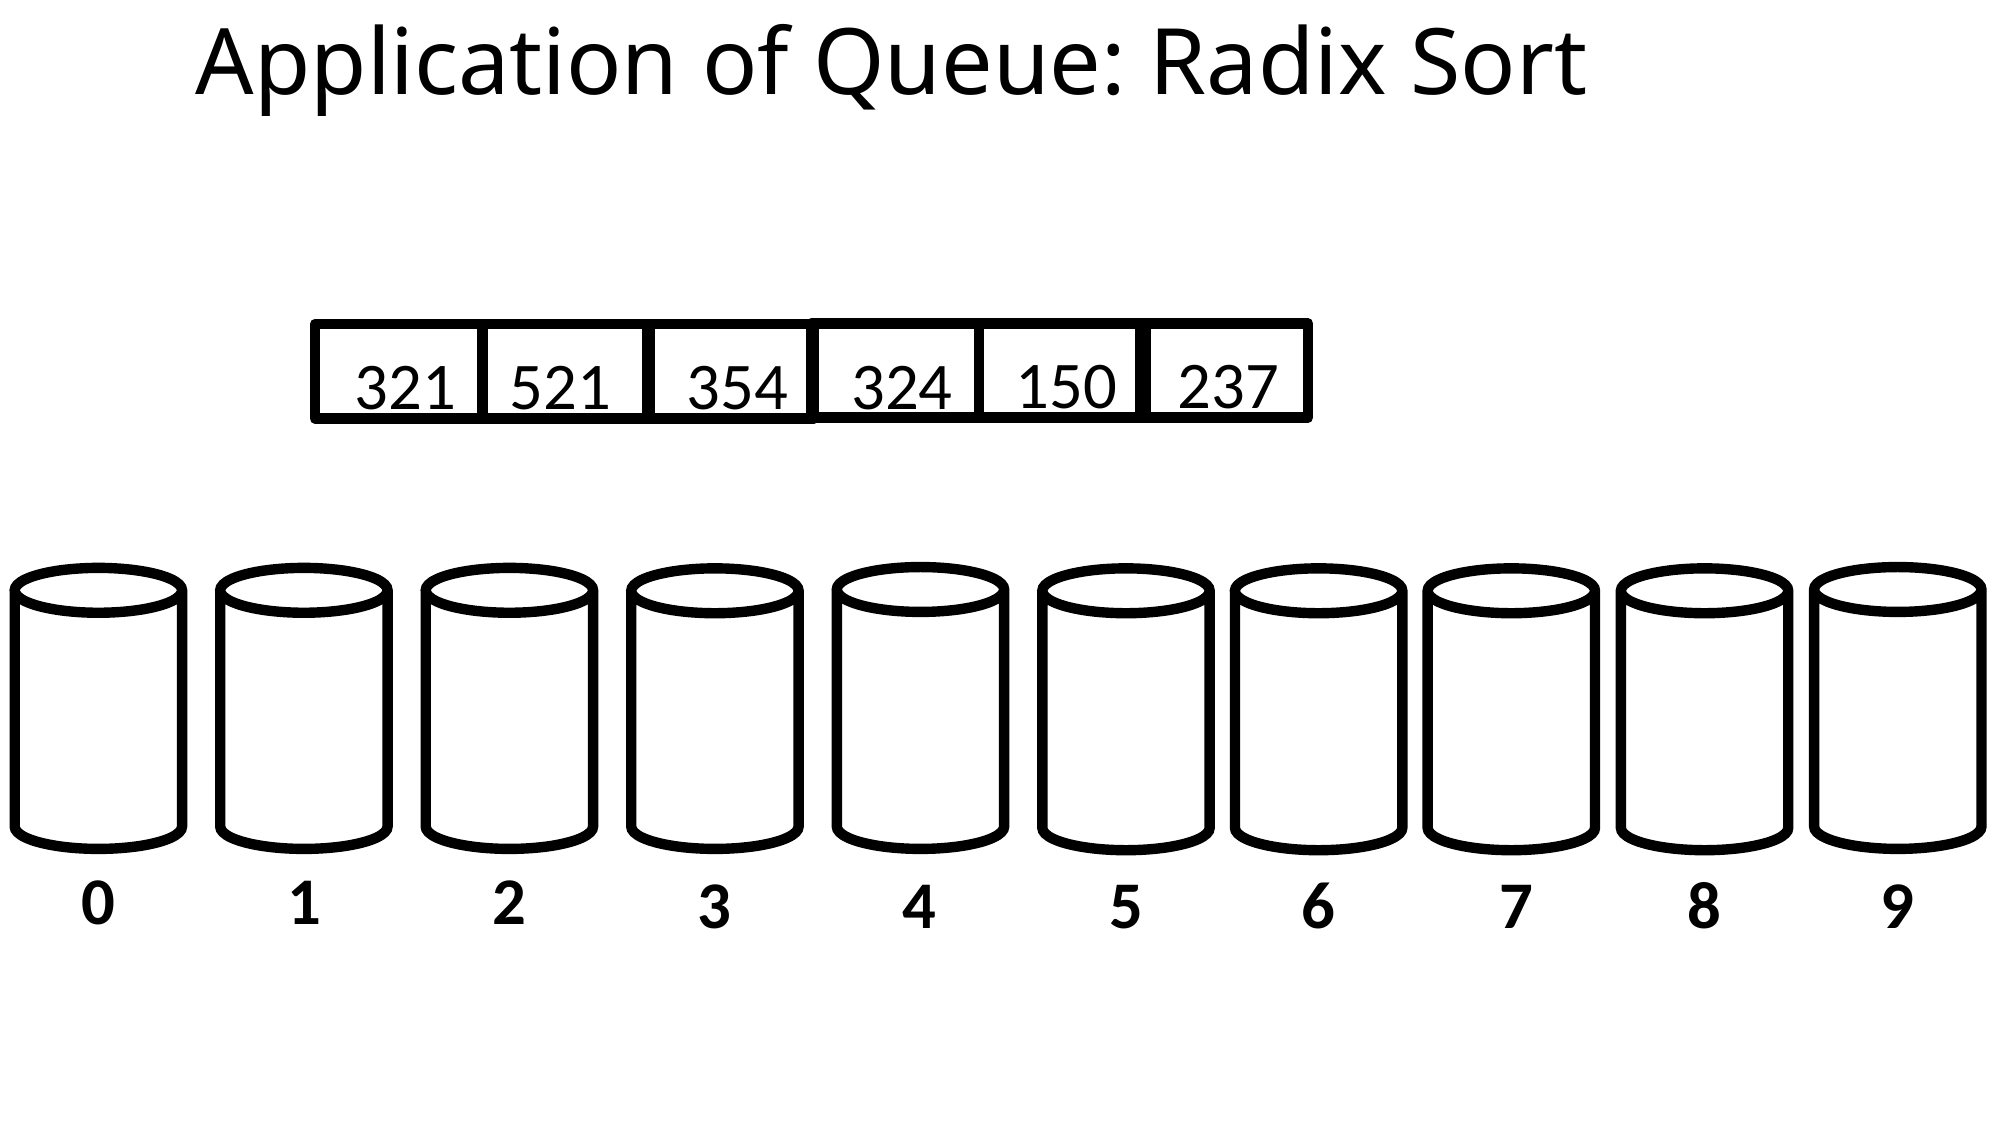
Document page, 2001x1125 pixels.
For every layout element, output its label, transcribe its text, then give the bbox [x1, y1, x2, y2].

text_box [482, 323, 646, 419]
text_box [1147, 323, 1308, 418]
text_box [1426, 567, 1597, 852]
text_box 1 [258, 850, 350, 945]
text_box [979, 323, 1147, 418]
text_box [13, 566, 184, 850]
text_box [630, 567, 800, 850]
text_box [219, 566, 389, 850]
text_box [646, 323, 811, 419]
text_box [424, 566, 595, 850]
title Application of Queue: Radix Sort [180, 0, 1906, 174]
text_box [1233, 567, 1404, 852]
text_box 9 [1852, 854, 1944, 950]
text_box 2 [463, 850, 556, 945]
text_box 521 [494, 335, 638, 430]
text_box [1813, 566, 1983, 850]
text_box 5 [1080, 854, 1172, 950]
text_box 0 [52, 850, 144, 945]
text_box 4 [874, 854, 966, 950]
text_box 7 [1471, 854, 1563, 950]
text_box [835, 566, 1006, 850]
text_box 321 [340, 335, 483, 430]
text_box 8 [1658, 854, 1751, 950]
text_box [1041, 567, 1211, 852]
text_box 150 [1001, 334, 1144, 430]
text_box 237 [1162, 334, 1306, 430]
text_box 324 [836, 335, 979, 430]
text_box 3 [668, 854, 761, 950]
text_box 354 [672, 335, 815, 430]
text_box [1619, 567, 1790, 852]
text_box 6 [1272, 854, 1365, 950]
text_box [811, 323, 979, 418]
text_box [314, 323, 482, 419]
